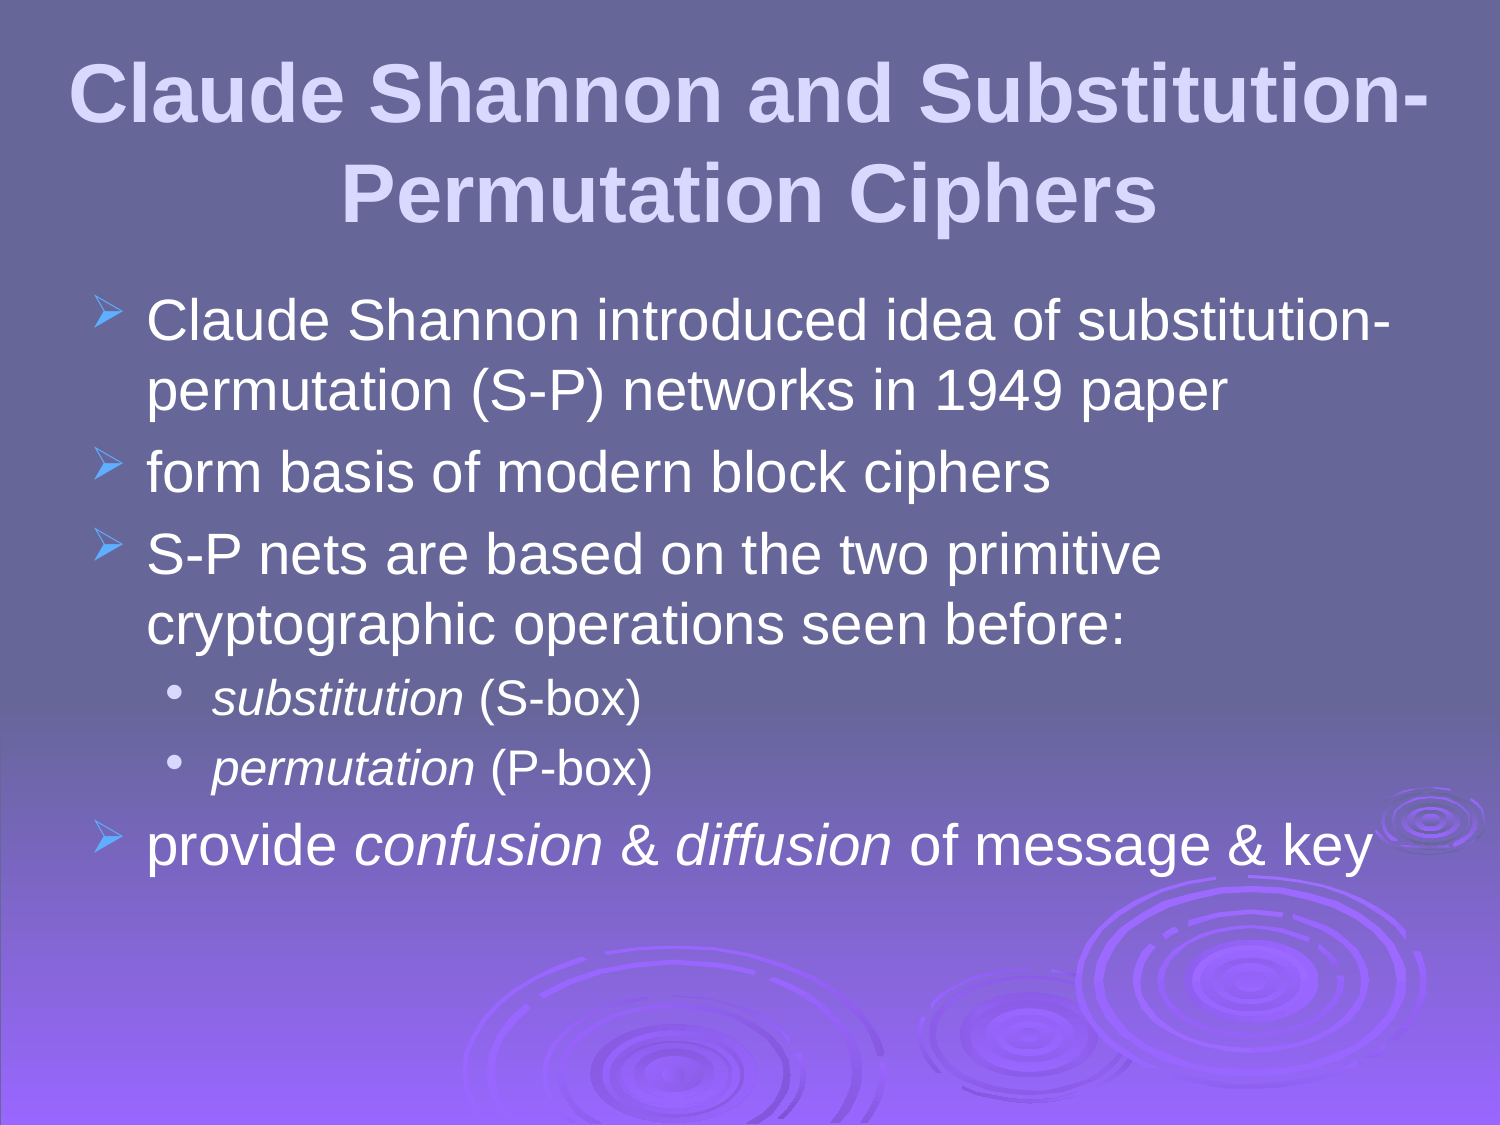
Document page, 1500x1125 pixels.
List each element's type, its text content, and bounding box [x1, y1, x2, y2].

title Claude Shannon and Substitution-Permutation Ciphers [37, 45, 1463, 233]
list Claude Shannon introduced idea of substitution-permutation (S-P) networks in 1949 paper form basis of modern block ciphers S-P nets are based on the two primitive cryptographic operations seen before: substitution (S-box) permutation (P-box) provide confusion & diffusion of message & key [75, 275, 1425, 1006]
